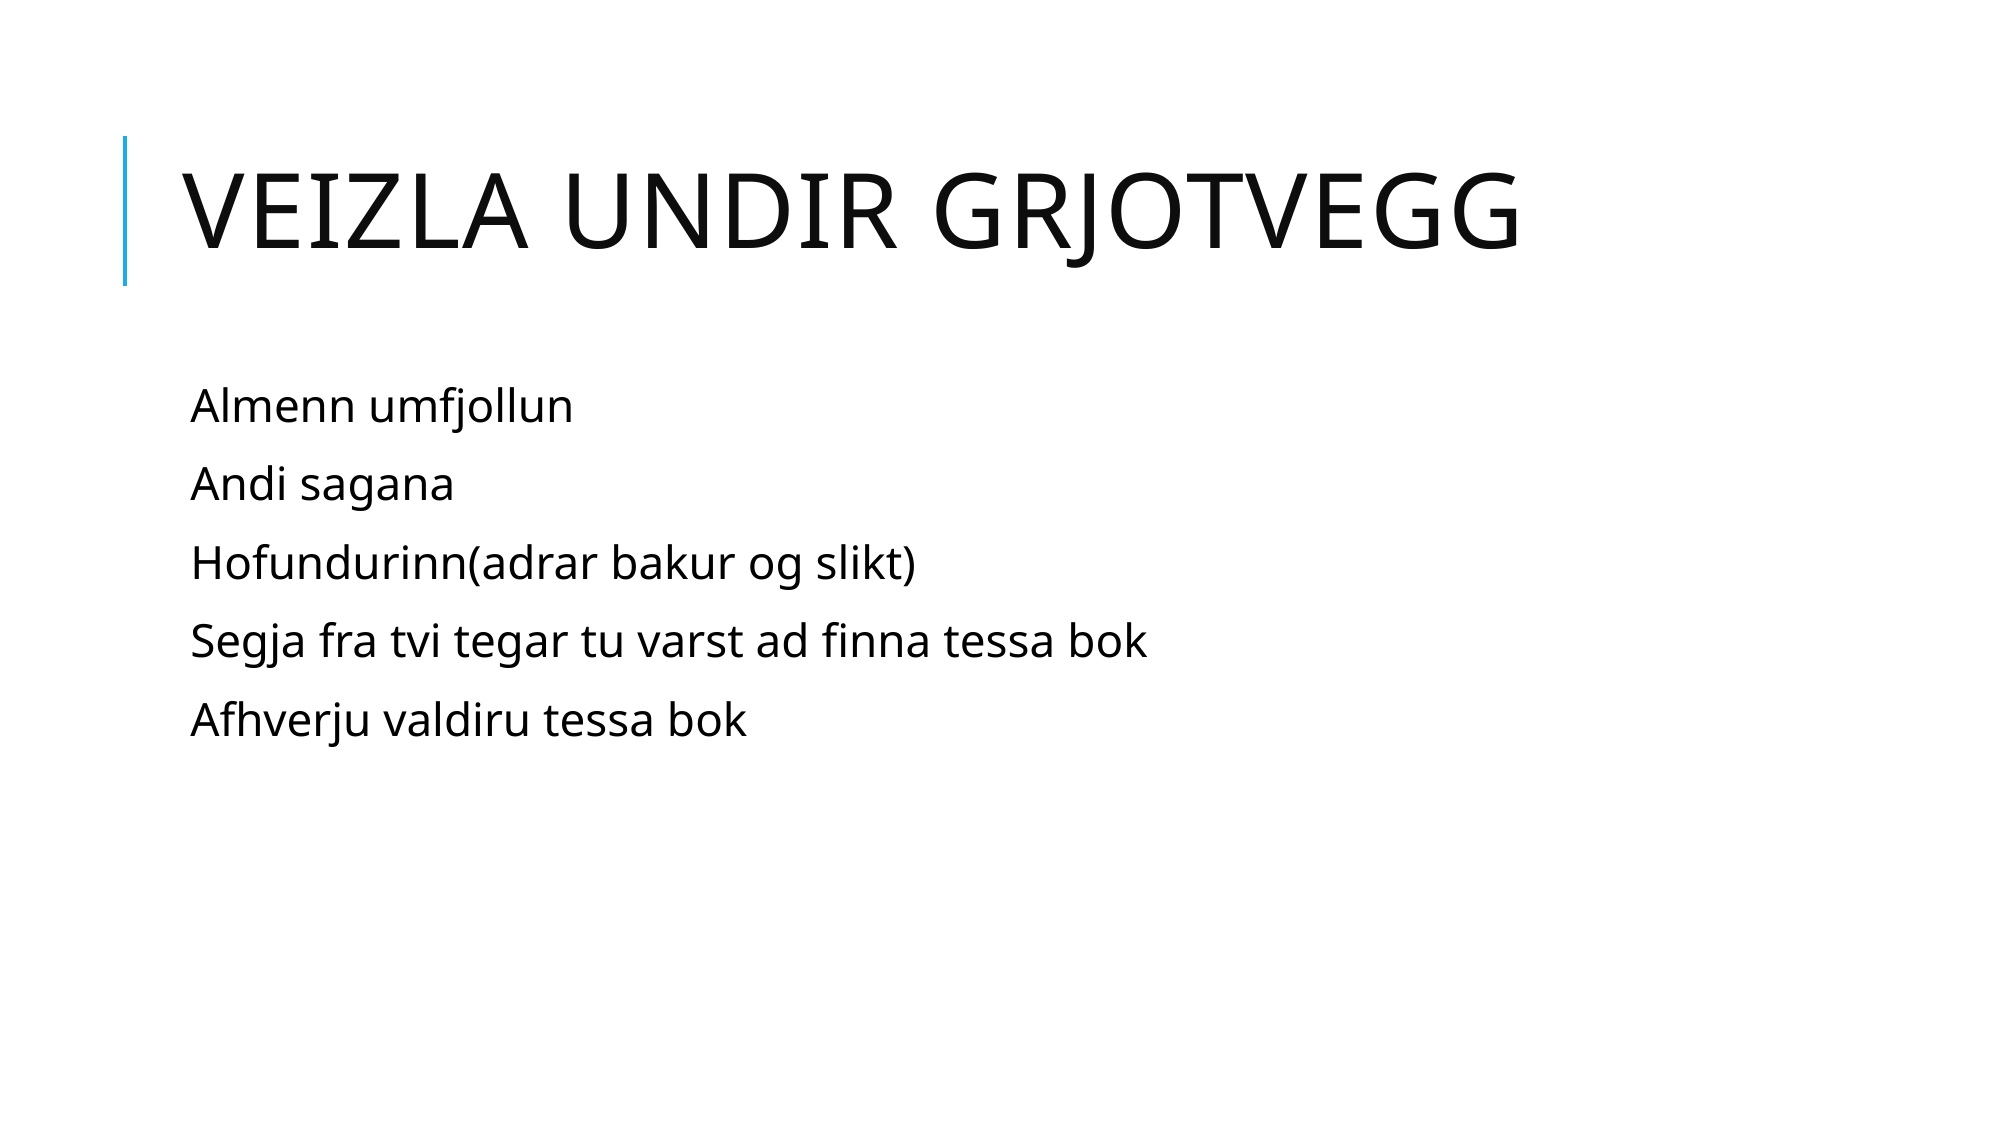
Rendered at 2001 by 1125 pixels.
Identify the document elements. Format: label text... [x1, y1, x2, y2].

title Veizla Undir Grjotvegg [168, 96, 1763, 342]
list Almenn umfjollun Andi sagana Hofundurinn(adrar bakur og slikt) Segja fra tvi tegar tu varst ad finna tessa bok Afhverju valdiru tessa bok [168, 375, 1763, 1035]
